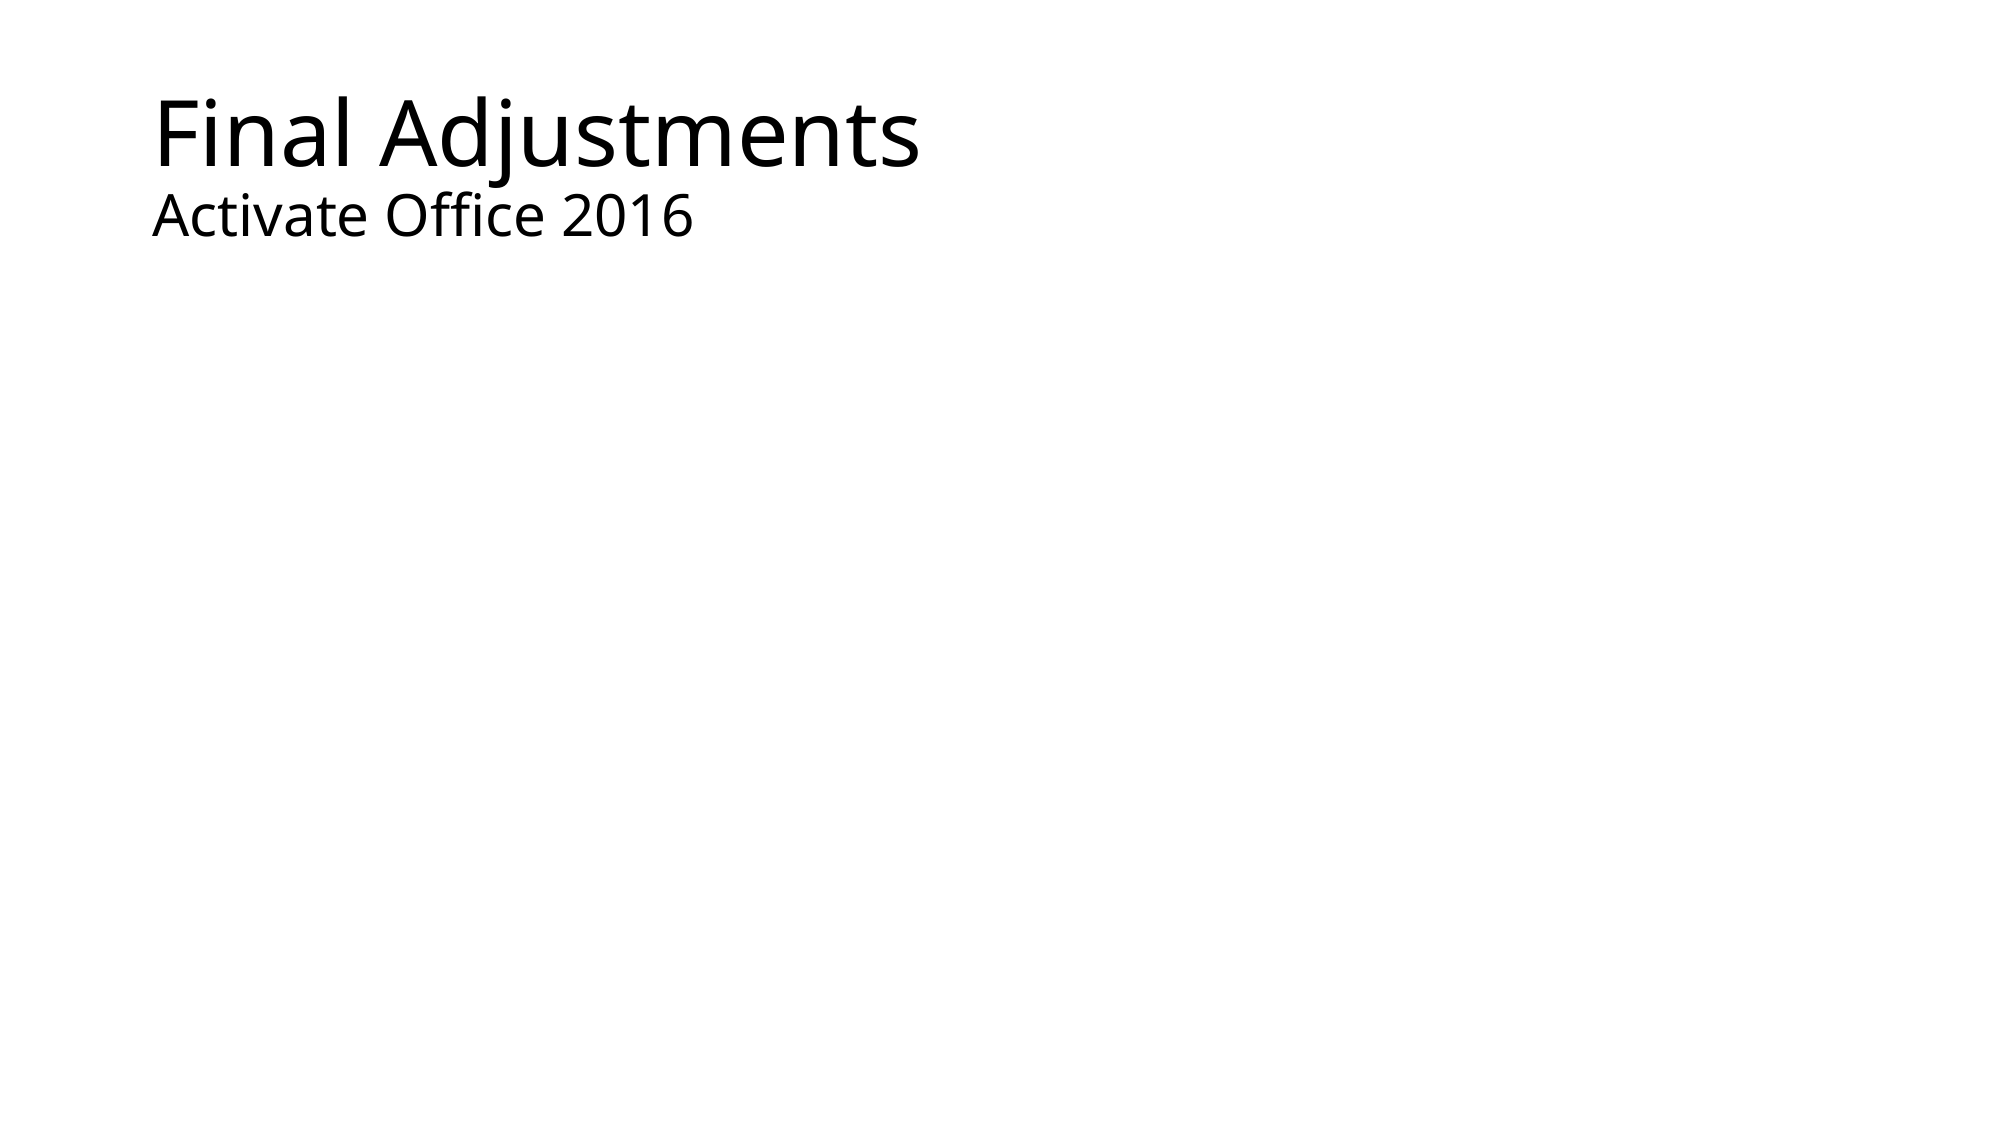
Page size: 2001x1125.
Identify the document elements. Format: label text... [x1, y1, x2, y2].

title Final Adjustments Activate Office 2016 [137, 59, 1863, 278]
